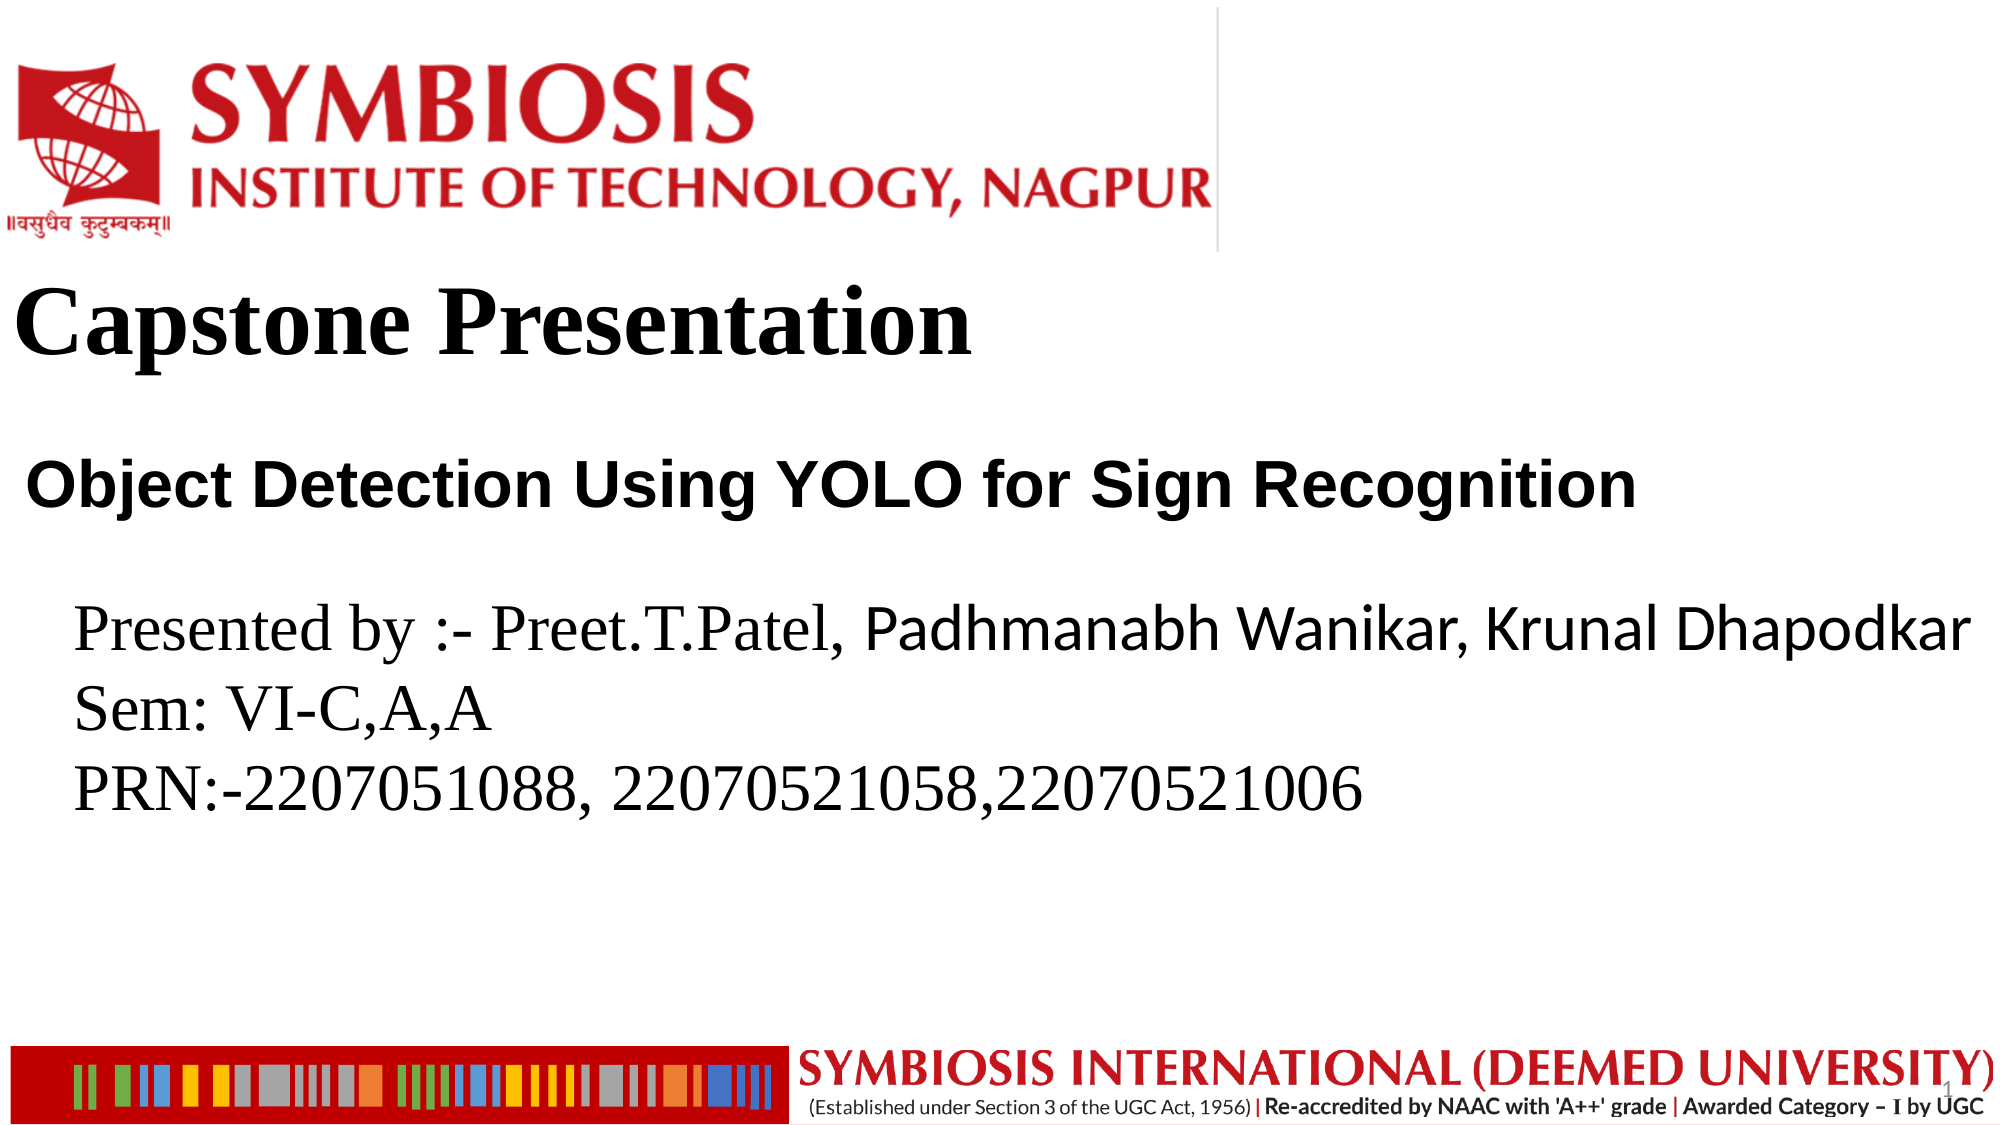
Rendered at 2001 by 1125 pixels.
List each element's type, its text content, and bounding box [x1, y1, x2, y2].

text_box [10, 1046, 2000, 1125]
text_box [73, 1064, 771, 1110]
text_box Object Detection Using YOLO for Sign Recognition [10, 383, 1815, 529]
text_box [789, 1046, 1999, 1124]
picture [4, 7, 1219, 252]
text_box Capstone Presentation [0, 246, 1334, 382]
text_box Presented by :- Preet.T.Patel, Padhmanabh Wanikar, Krunal Dhapodkar Sem: VI-C,A,A PRN:-2207051088, 22070521058,22070521006 [58, 576, 2000, 881]
